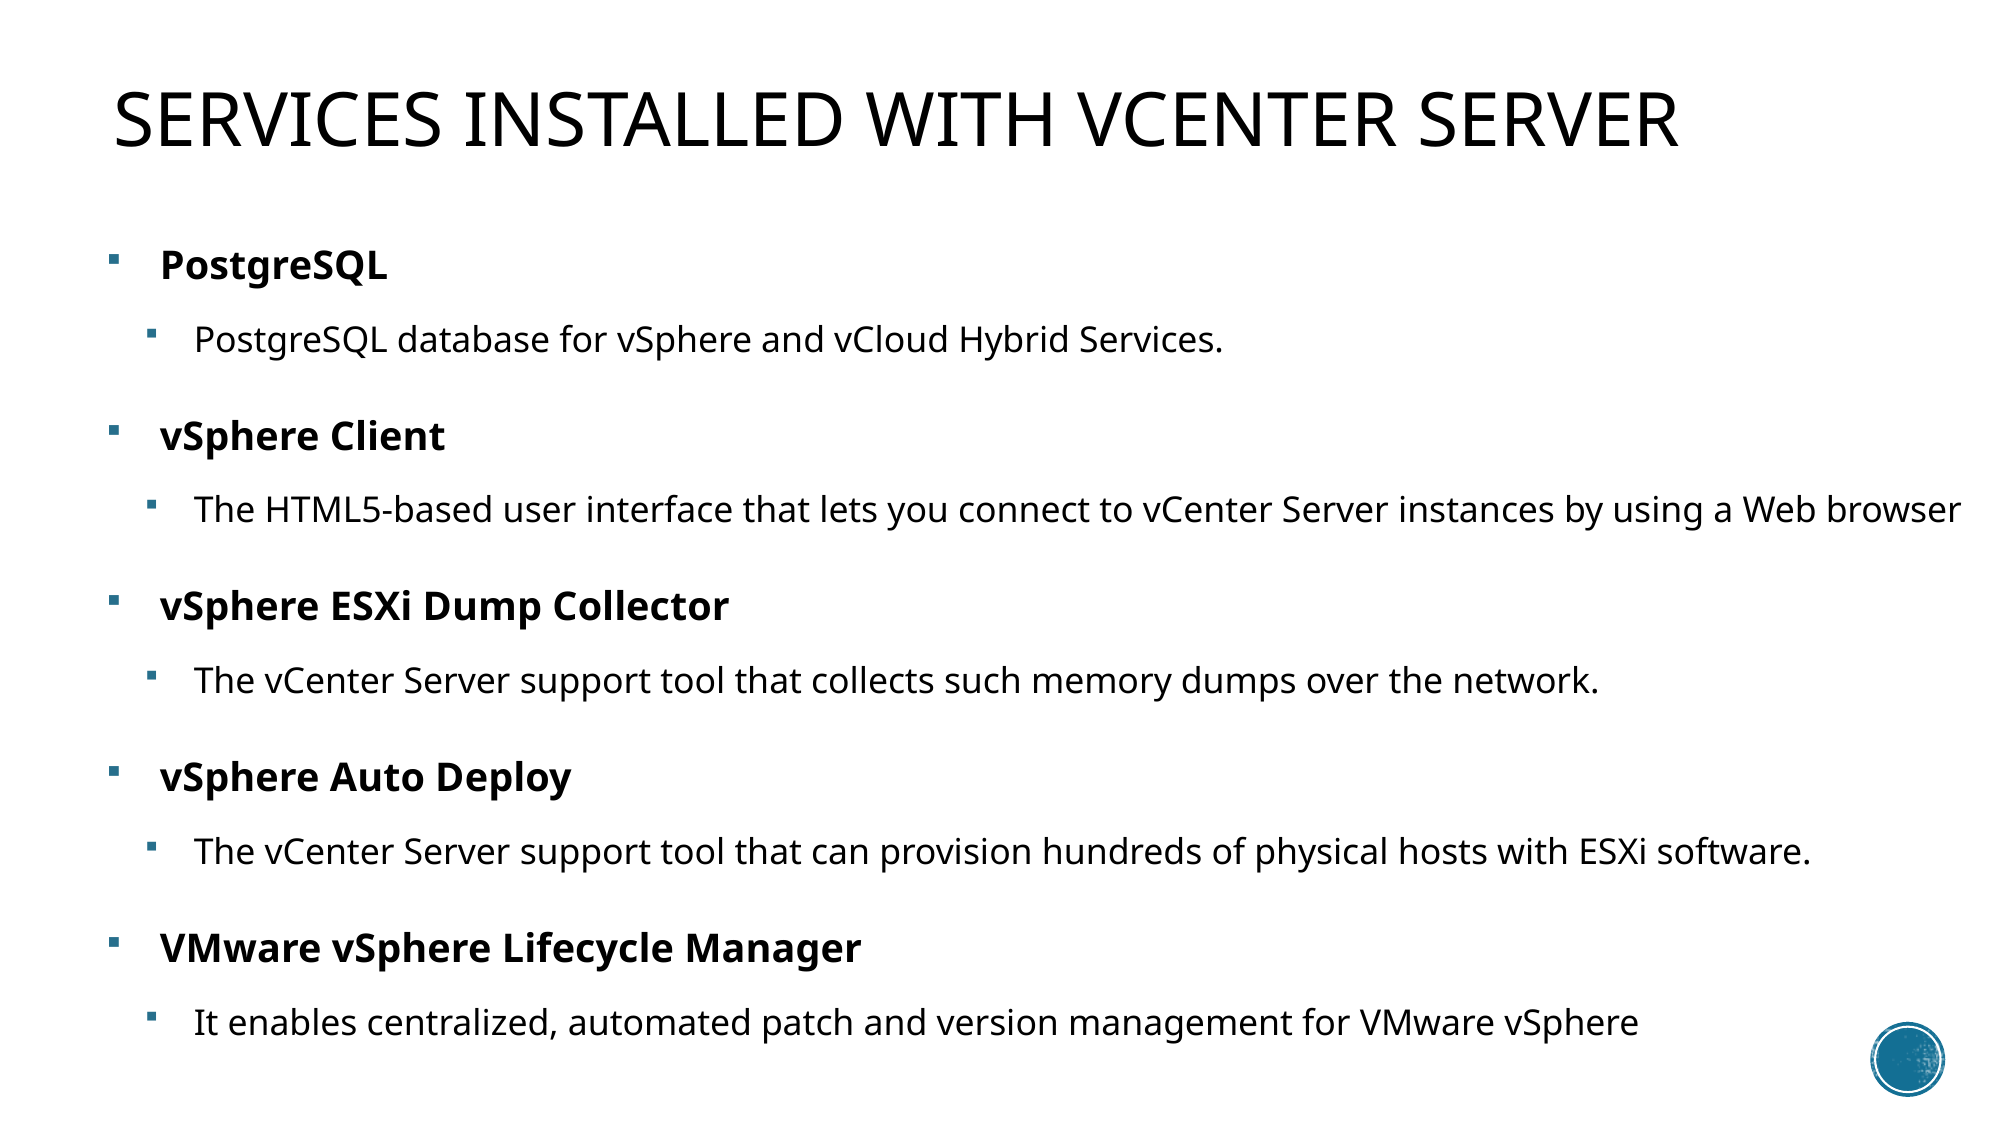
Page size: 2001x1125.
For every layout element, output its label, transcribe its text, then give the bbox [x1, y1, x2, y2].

title Services Installed with vCenter Server [98, 36, 1909, 208]
list PostgreSQL PostgreSQL database for vSphere and vCloud Hybrid Services. vSphere Client The HTML5-based user interface that lets you connect to vCenter Server instances by using a Web browser vSphere ESXi Dump Collector The vCenter Server support tool that collects such memory dumps over the network. vSphere Auto Deploy The vCenter Server support tool that can provision hundreds of physical hosts with ESXi software. VMware vSphere Lifecycle Manager It enables centralized, automated patch and version management for VMware vSphere [91, 208, 2000, 1077]
